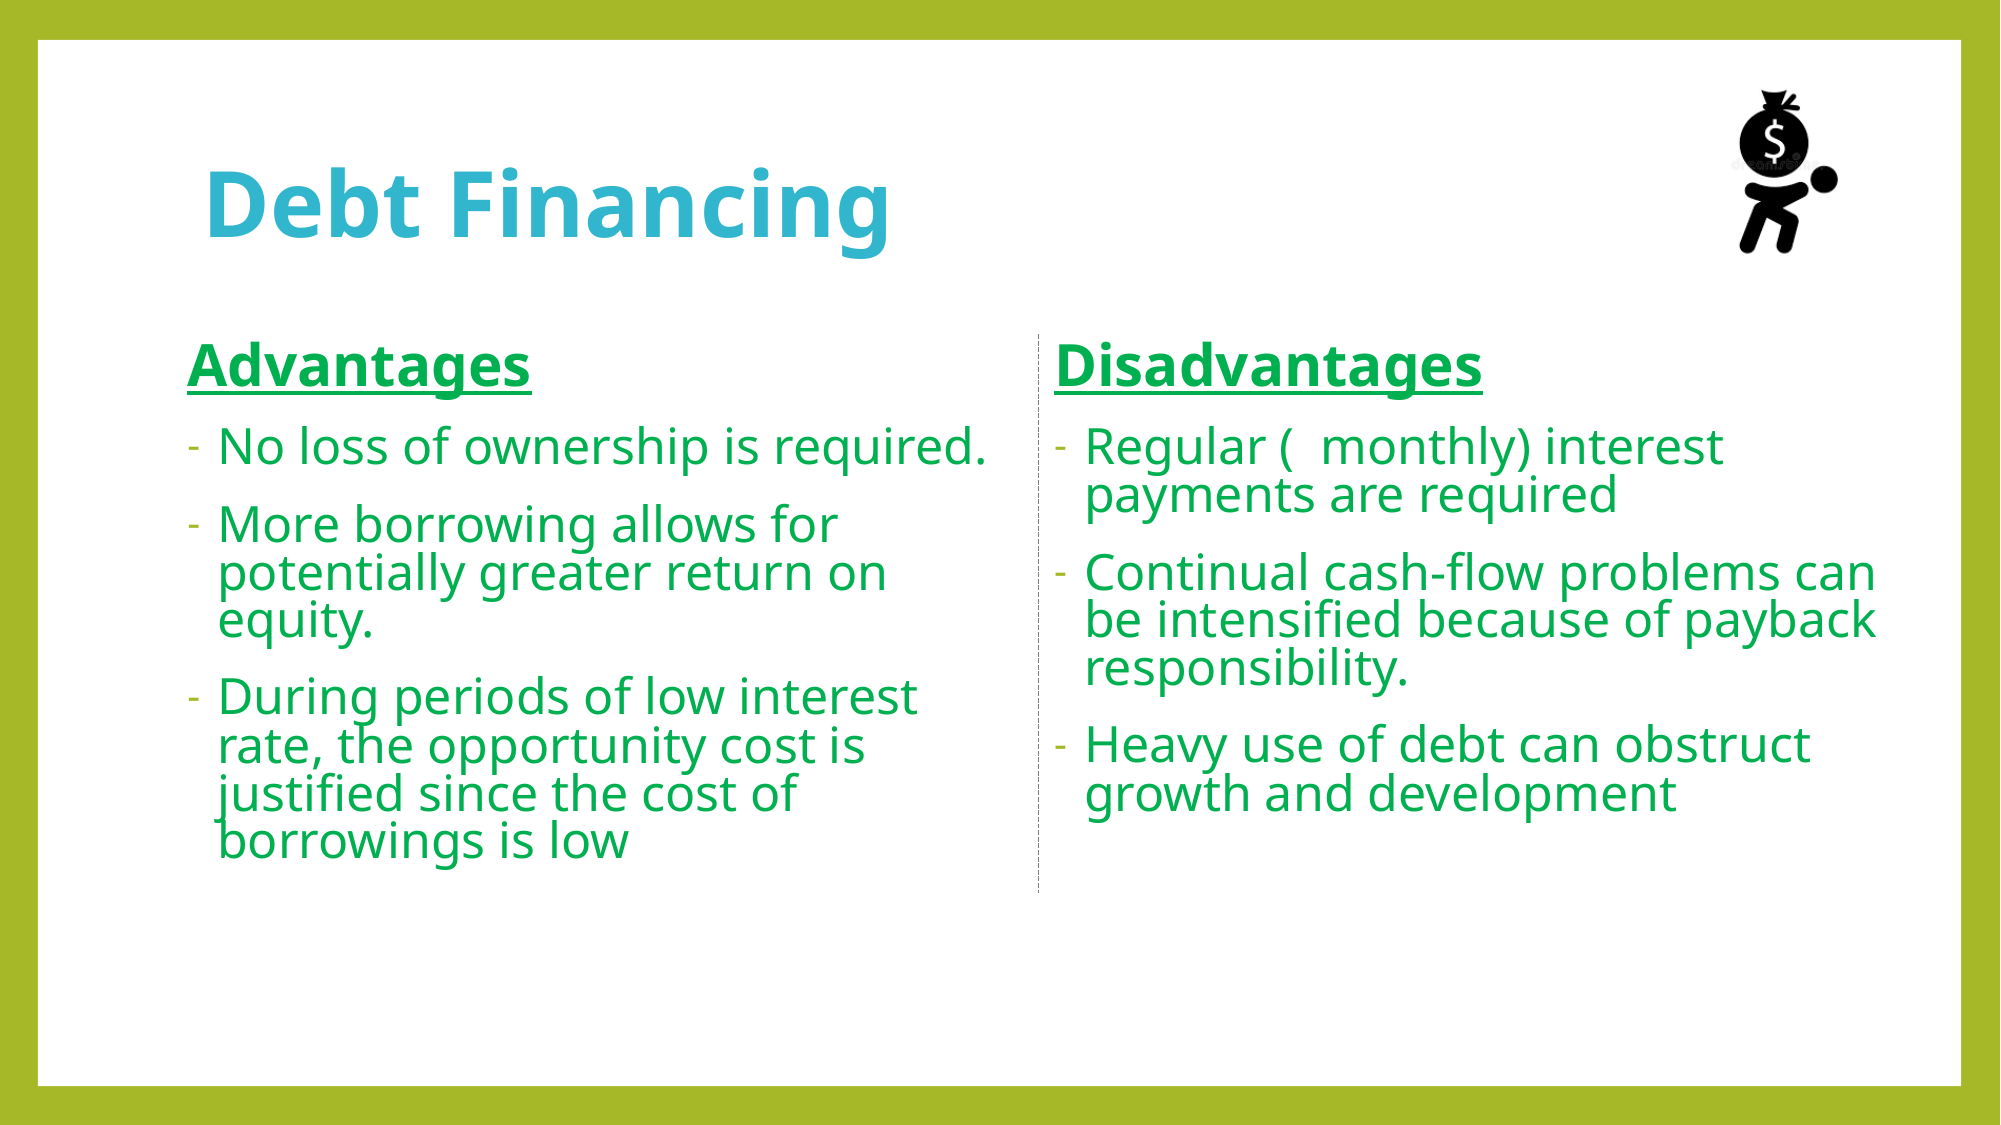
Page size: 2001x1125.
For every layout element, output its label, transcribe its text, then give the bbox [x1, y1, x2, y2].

text_box Disadvantages Regular ( monthly) interest payments are required Continual cash-flow problems can be intensified because of payback responsibility. Heavy use of debt can obstruct growth and development [1031, 334, 1899, 1019]
title Debt Financing [187, 99, 1808, 316]
list Advantages No loss of ownership is required. More borrowing allows for potentially greater return on equity. During periods of low interest rate, the opportunity cost is justified since the cost of borrowings is low [164, 334, 1031, 1019]
picture [1662, 43, 1900, 280]
